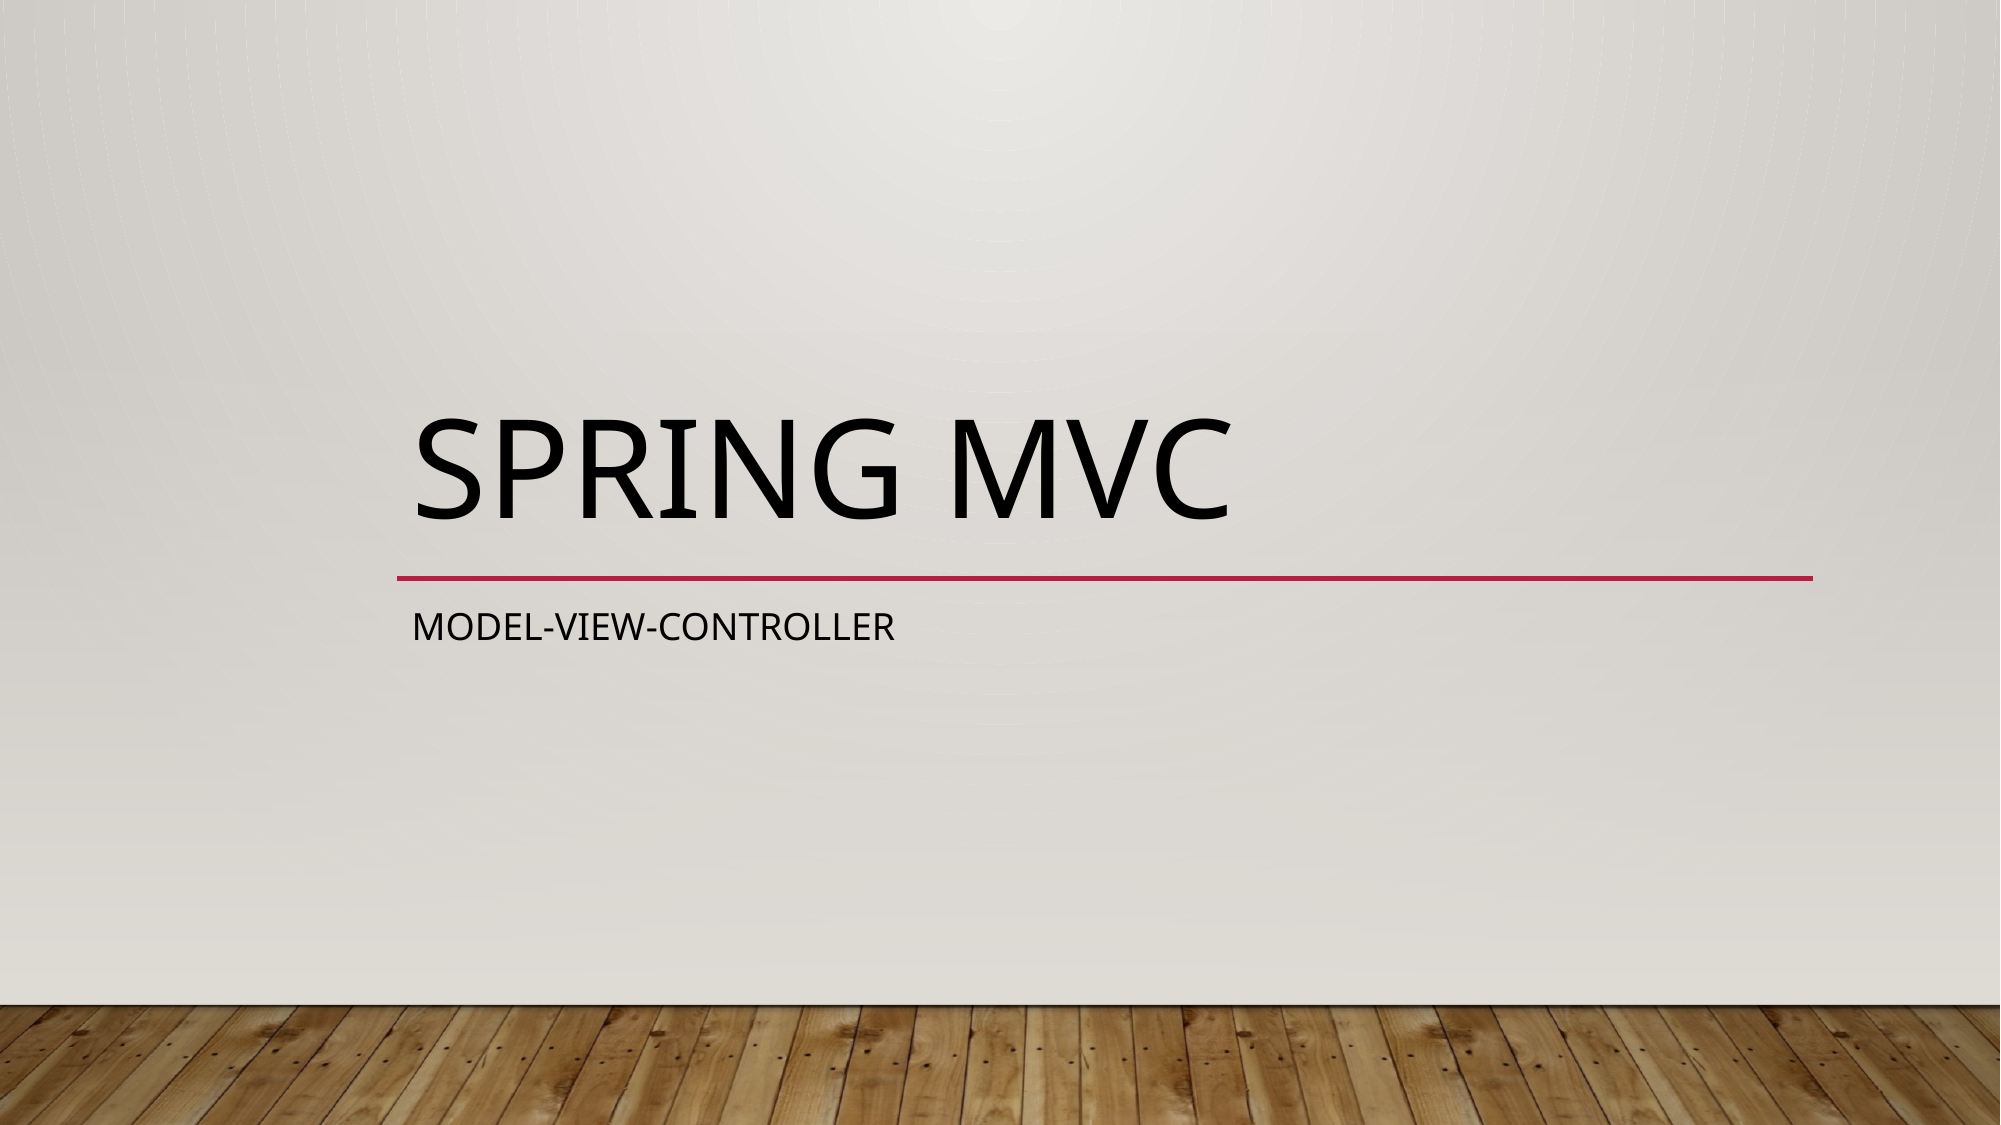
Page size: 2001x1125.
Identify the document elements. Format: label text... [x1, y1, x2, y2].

subtitle MODEL-VIEW-CONTROLLER [396, 579, 1814, 740]
title SPRING MVC [396, 131, 1814, 549]
picture [0, 1005, 2000, 1125]
